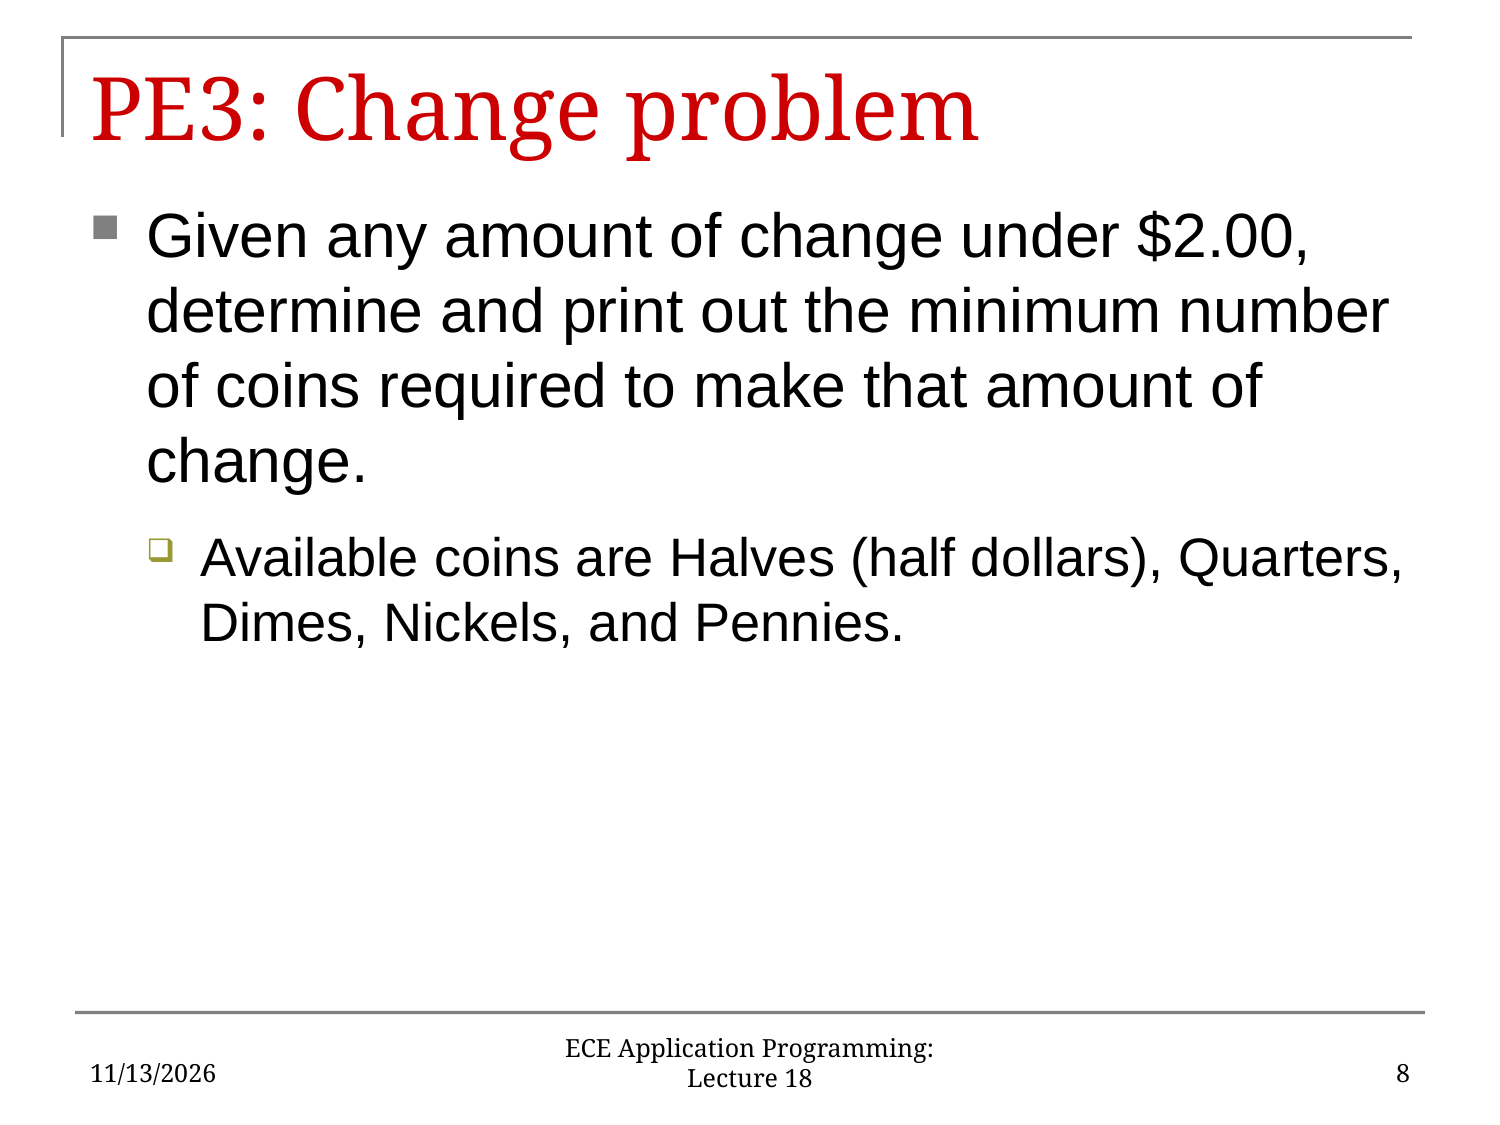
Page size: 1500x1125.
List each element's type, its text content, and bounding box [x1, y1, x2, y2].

title PE3: Change problem [75, 45, 1425, 163]
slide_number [74, 1023, 426, 1100]
list Given any amount of change under $2.00, determine and print out the minimum number of coins required to make that amount of change. Available coins are Halves (half dollars), Quarters, Dimes, Nickels, and Pennies. [75, 187, 1425, 1006]
slide_number 8 [1074, 1023, 1426, 1100]
footer ECE Application Programming: Lecture 18 [512, 1024, 988, 1101]
